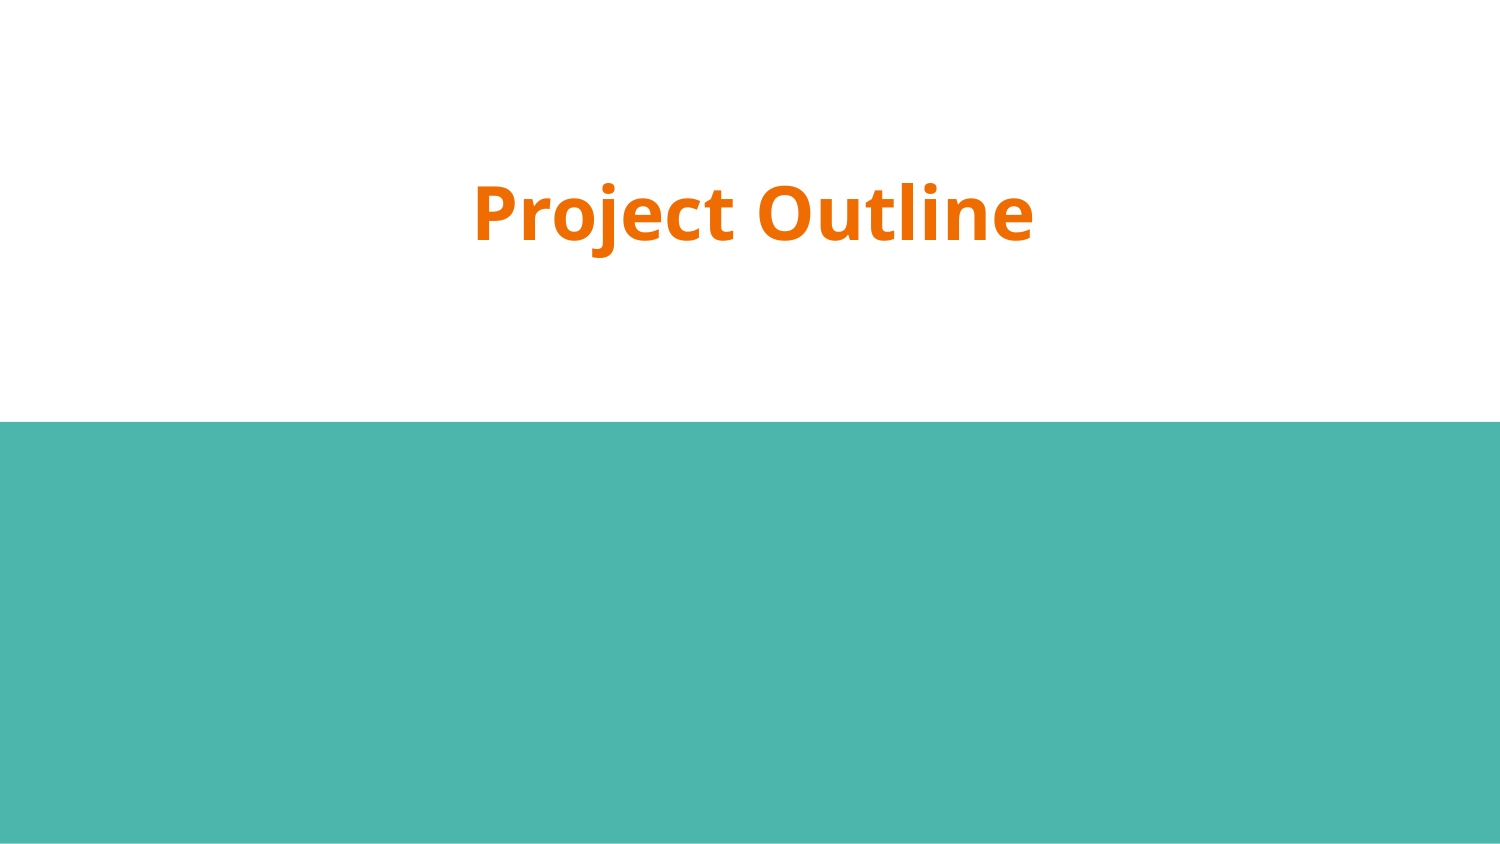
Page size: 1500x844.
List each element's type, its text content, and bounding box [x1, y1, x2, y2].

title Project Outline [51, 133, 1458, 289]
